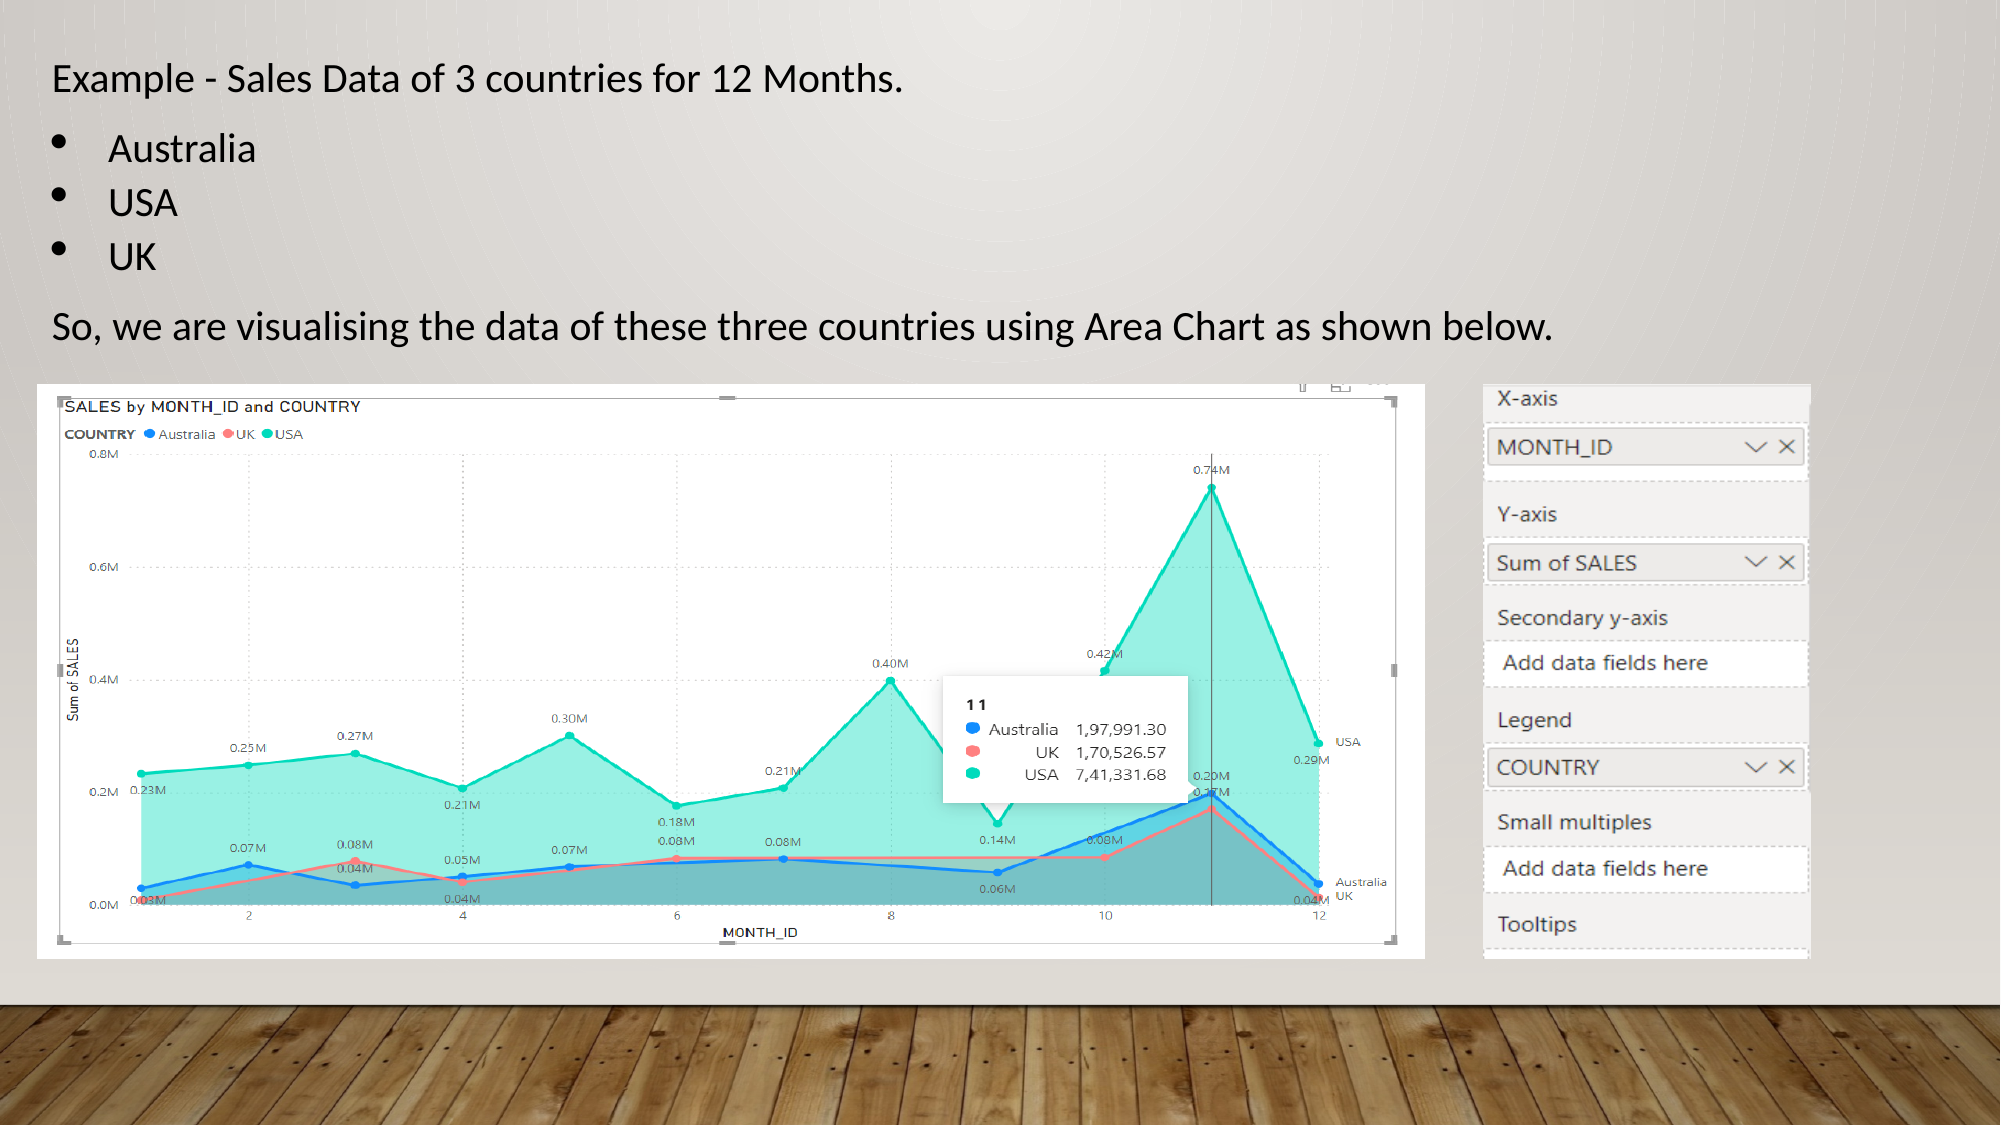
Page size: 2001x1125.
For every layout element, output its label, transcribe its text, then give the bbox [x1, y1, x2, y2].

picture [1483, 384, 1811, 959]
picture [36, 384, 1425, 959]
picture [0, 1005, 2000, 1125]
text_box Example - Sales Data of 3 countries for 12 Months. Australia USA UK So, we are visualising the data of these three countries using Area Chart as shown below. [37, 40, 1836, 356]
